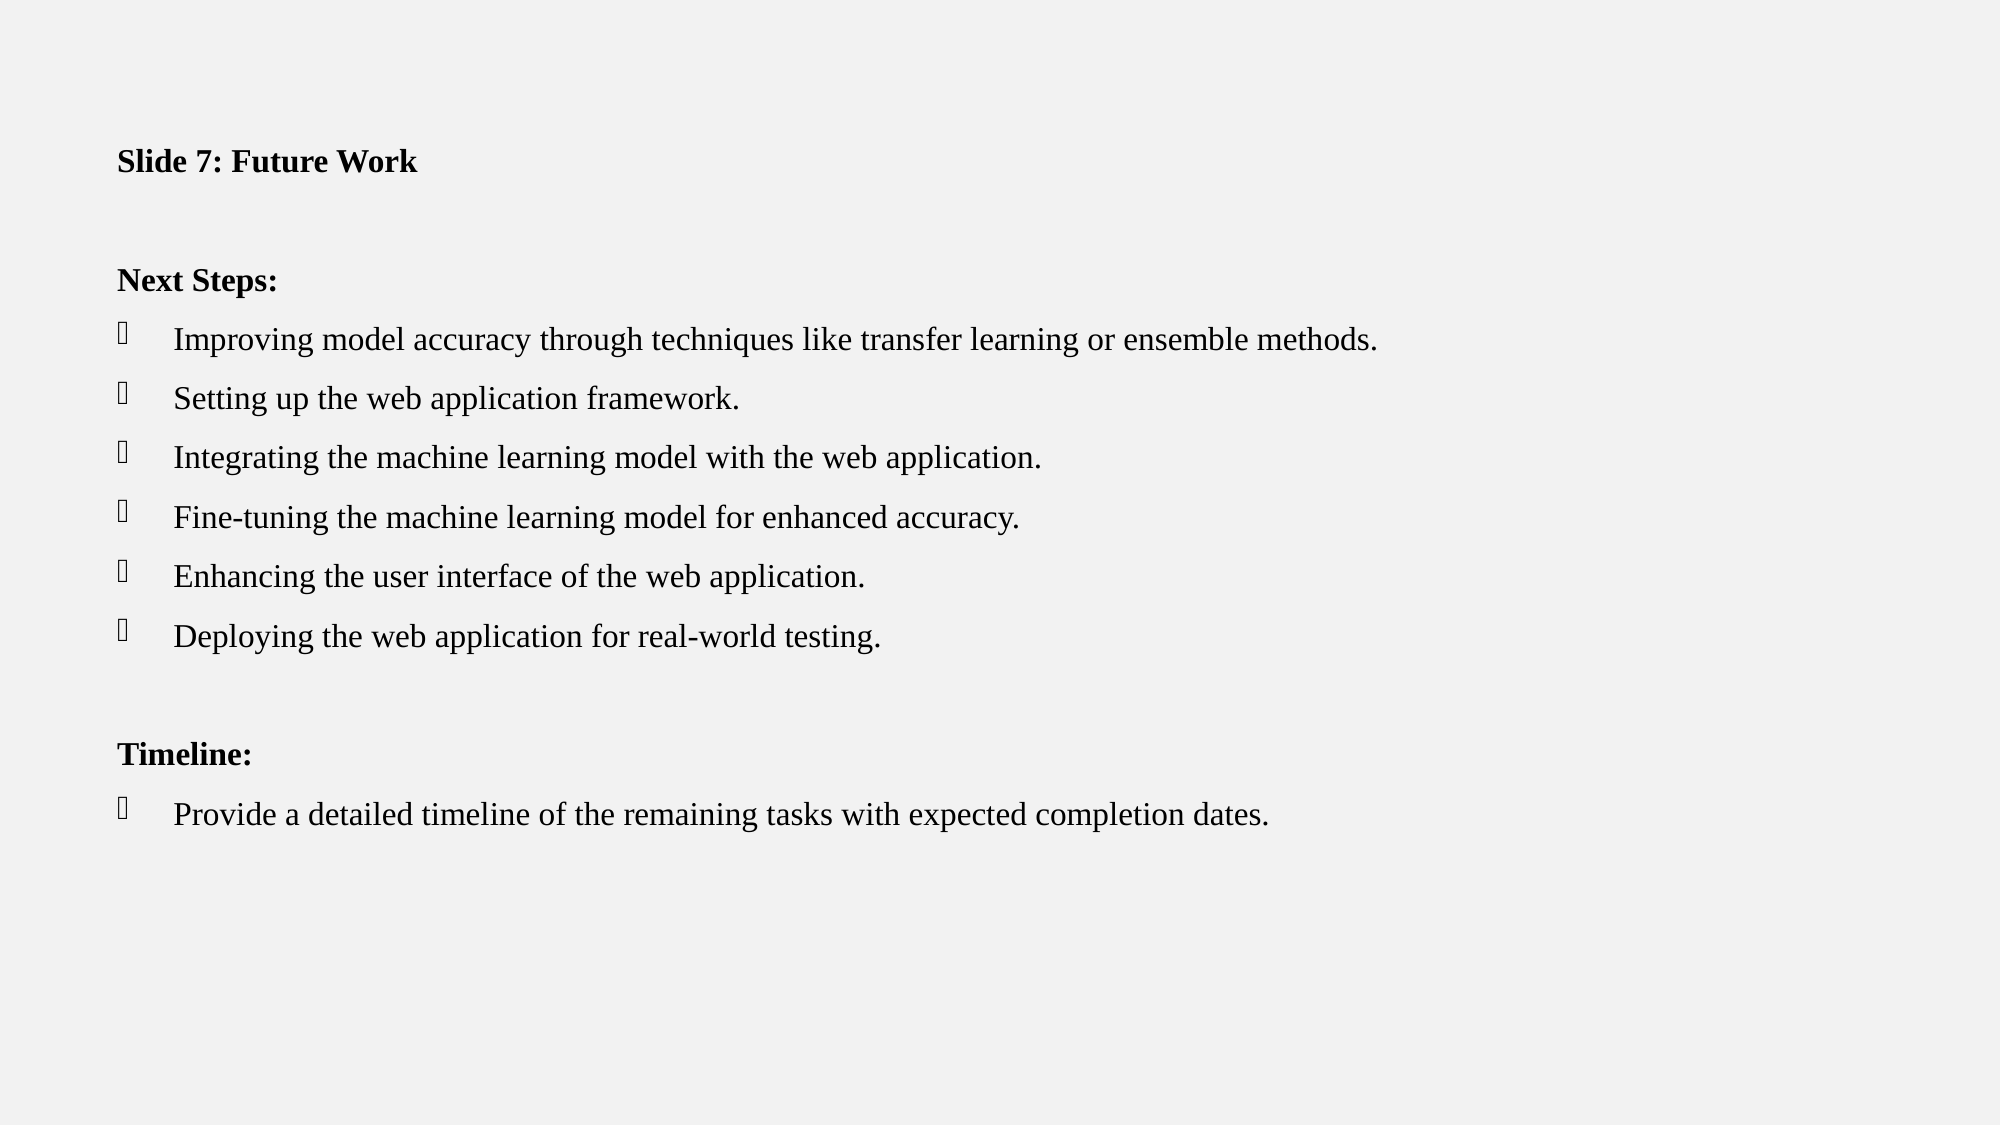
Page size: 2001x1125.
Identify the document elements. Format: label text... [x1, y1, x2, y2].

text_box Slide 7: Future Work Next Steps: Improving model accuracy through techniques like transfer learning or ensemble methods. Setting up the web application framework. Integrating the machine learning model with the web application. Fine-tuning the machine learning model for enhanced accuracy. Enhancing the user interface of the web application. Deploying the web application for real-world testing. Timeline: Provide a detailed timeline of the remaining tasks with expected completion dates. [102, 128, 1842, 840]
